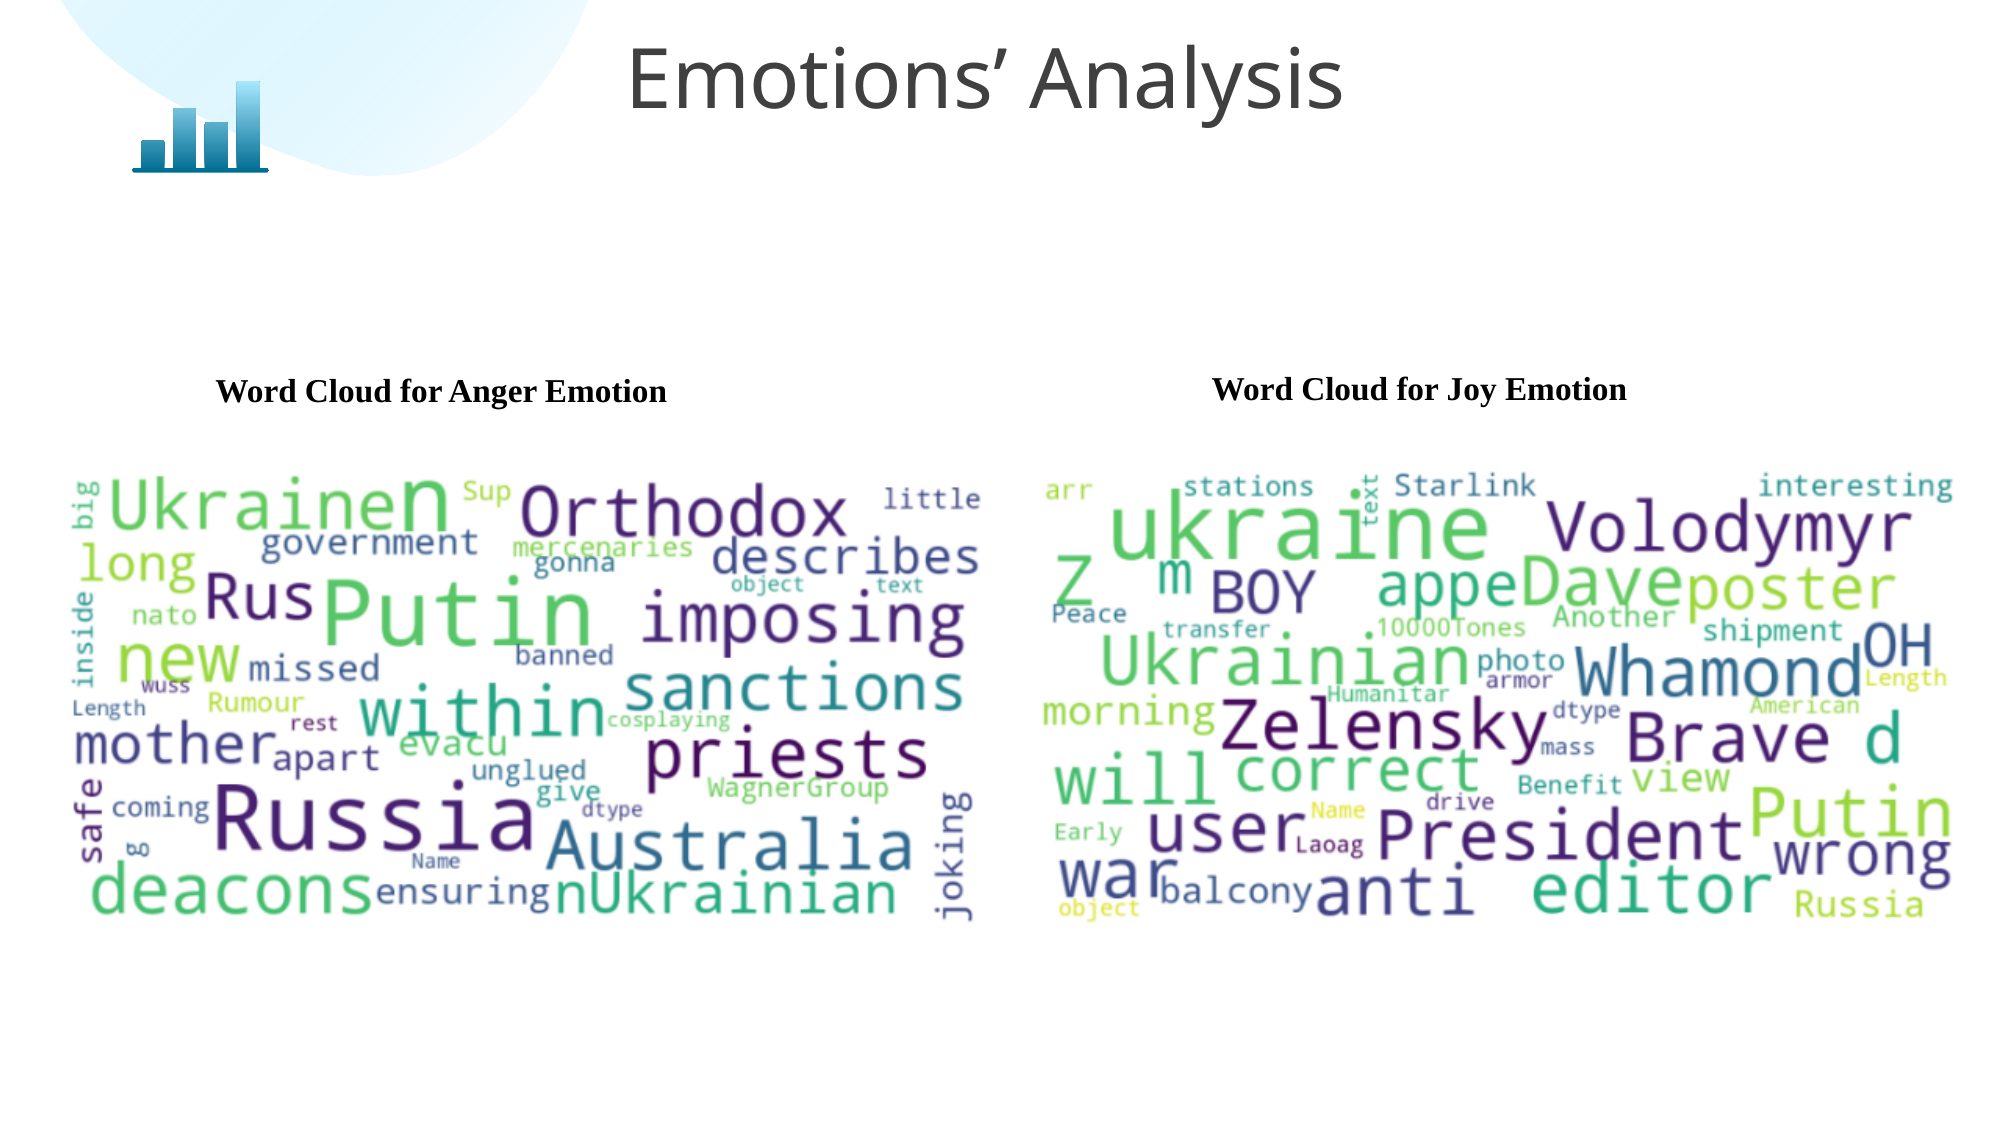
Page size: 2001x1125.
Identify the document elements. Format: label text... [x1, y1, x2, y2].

picture [1032, 456, 1955, 933]
picture [60, 458, 984, 934]
text_box Word Cloud for Joy Emotion [1196, 339, 1864, 415]
text_box [132, 80, 269, 173]
text_box [60, 0, 588, 176]
text_box Word Cloud for Anger Emotion [200, 341, 868, 417]
text_box Emotions’ Analysis [625, 29, 1768, 134]
